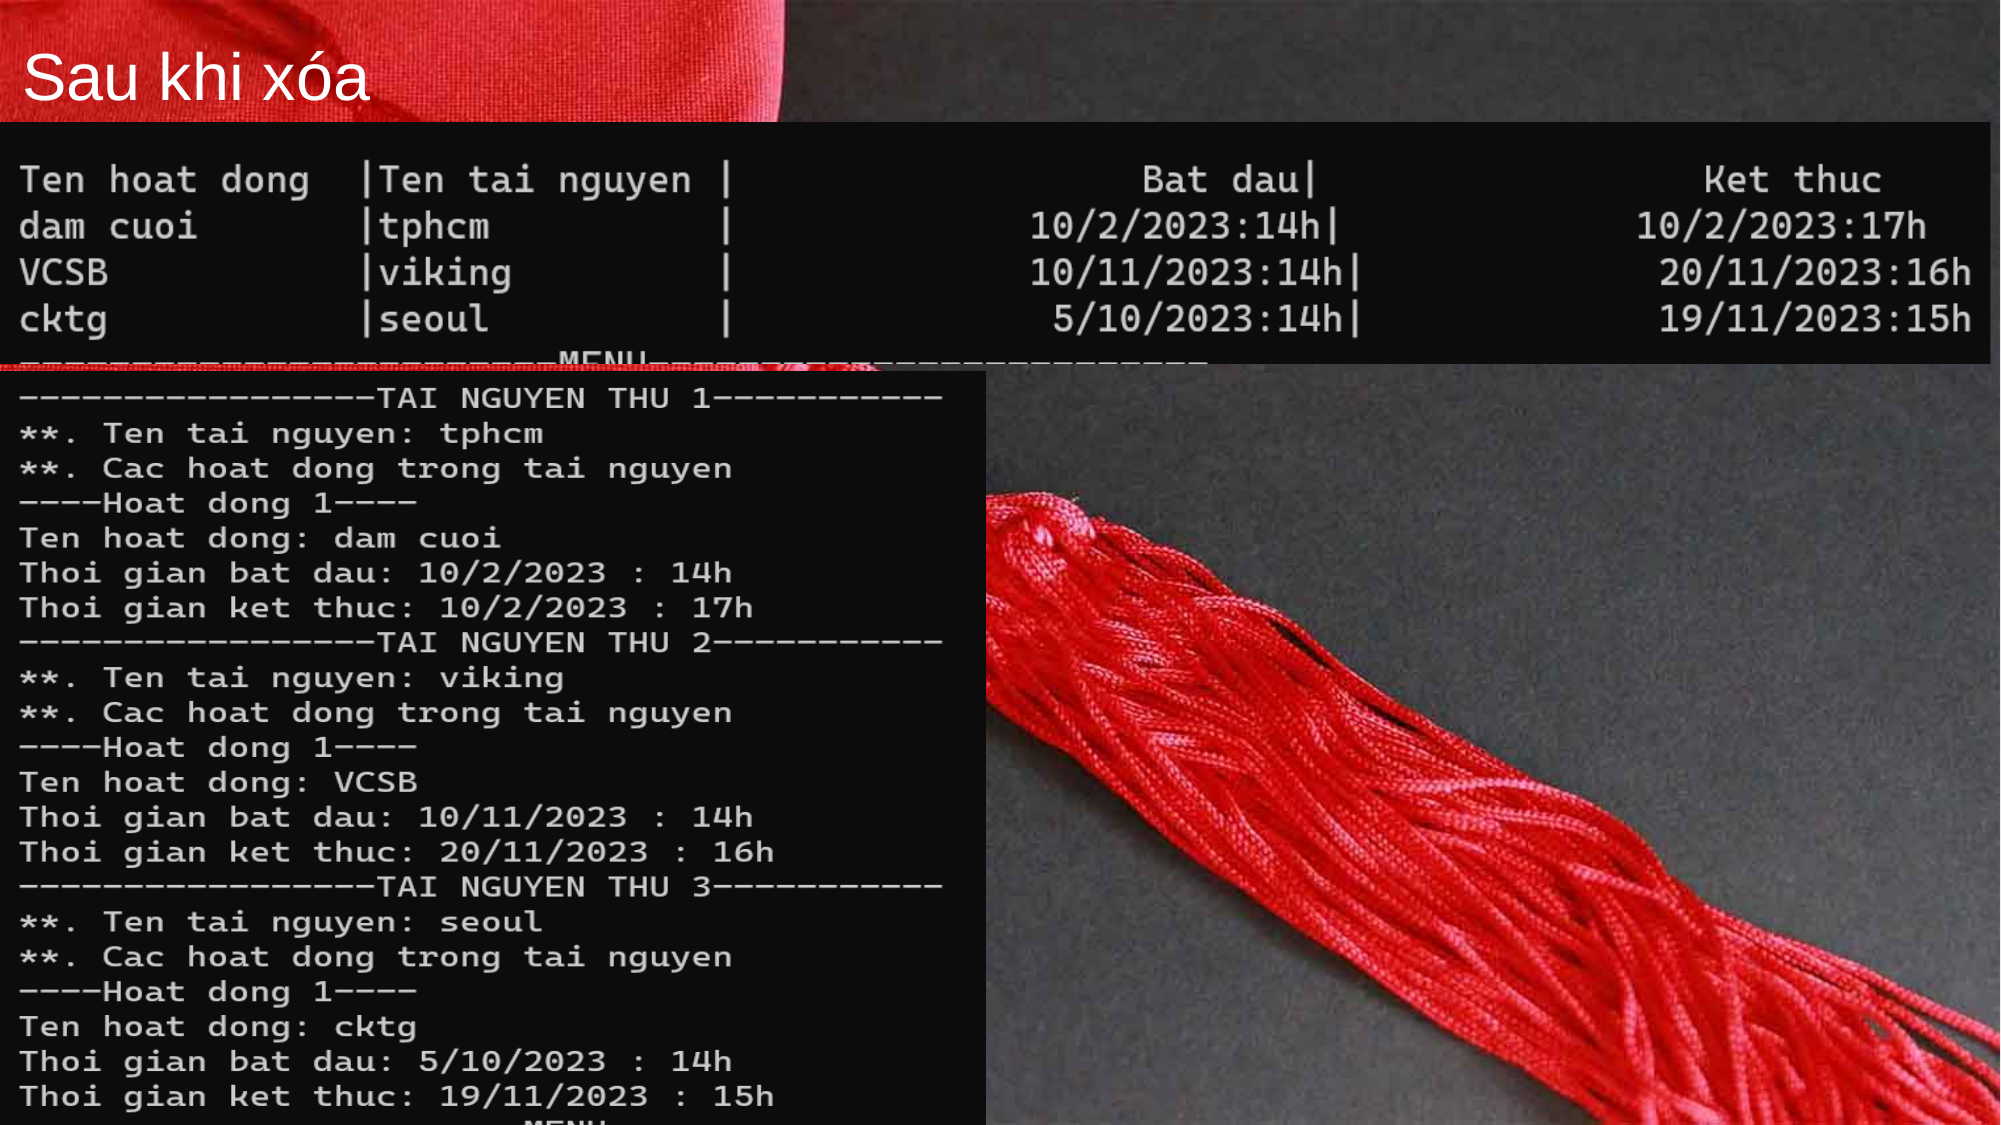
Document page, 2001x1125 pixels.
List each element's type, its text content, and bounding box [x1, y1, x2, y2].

text_box Sau khi xóa [7, 26, 706, 122]
picture [0, 0, 2001, 1125]
